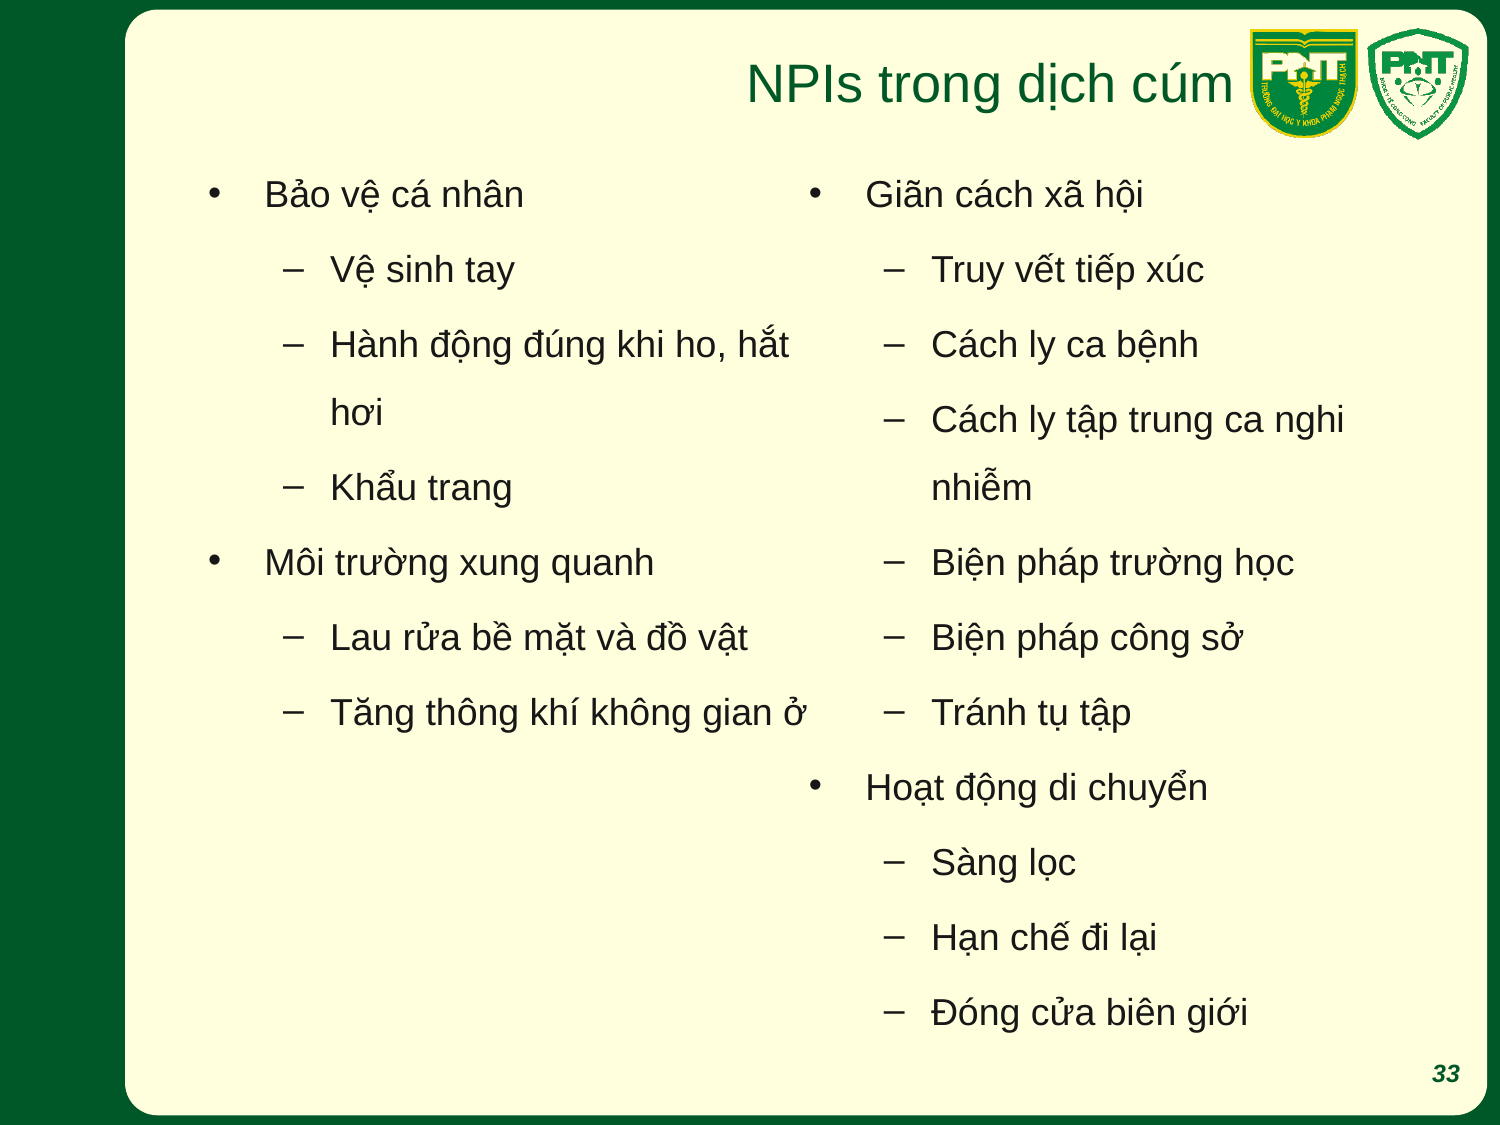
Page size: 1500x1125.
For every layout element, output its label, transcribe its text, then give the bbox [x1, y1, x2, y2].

title NPIs trong dịch cúm [142, 24, 1251, 138]
slide_number 33 [1175, 1042, 1475, 1103]
picture [1251, 29, 1358, 138]
list Bảo vệ cá nhân Vệ sinh tay Hành động đúng khi ho, hắt hơi Khẩu trang Môi trường xung quanh Lau rửa bề mặt và đồ vật Tăng thông khí không gian ở Giãn cách xã hội Truy vết tiếp xúc Cách ly ca bệnh Cách ly tập trung ca nghi nhiễm Biện pháp trường học Biện pháp công sở Tránh tụ tập Hoạt động di chuyển Sàng lọc Hạn chế đi lại Đóng cửa biên giới [192, 149, 1426, 1031]
picture [1362, 23, 1473, 144]
